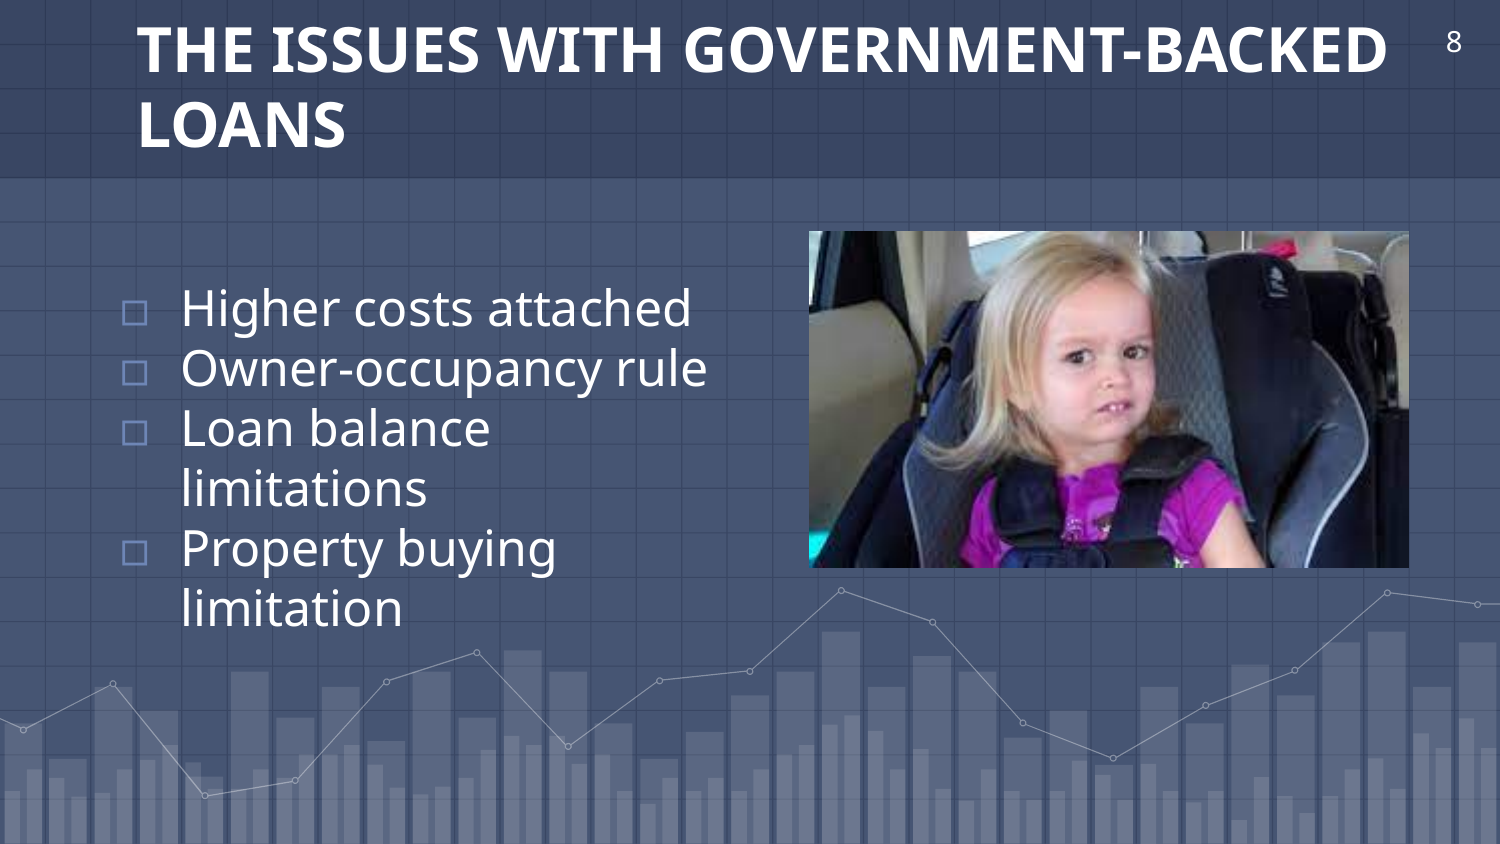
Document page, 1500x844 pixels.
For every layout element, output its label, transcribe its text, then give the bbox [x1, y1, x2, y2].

picture [809, 231, 1409, 569]
title THE ISSUES WITH GOVERNMENT-BACKED LOANS [121, 34, 1447, 176]
slide_number ‹#› [1408, 0, 1500, 88]
list Higher costs attached Owner-occupancy rule Loan balance limitations Property buying limitation [90, 261, 754, 770]
